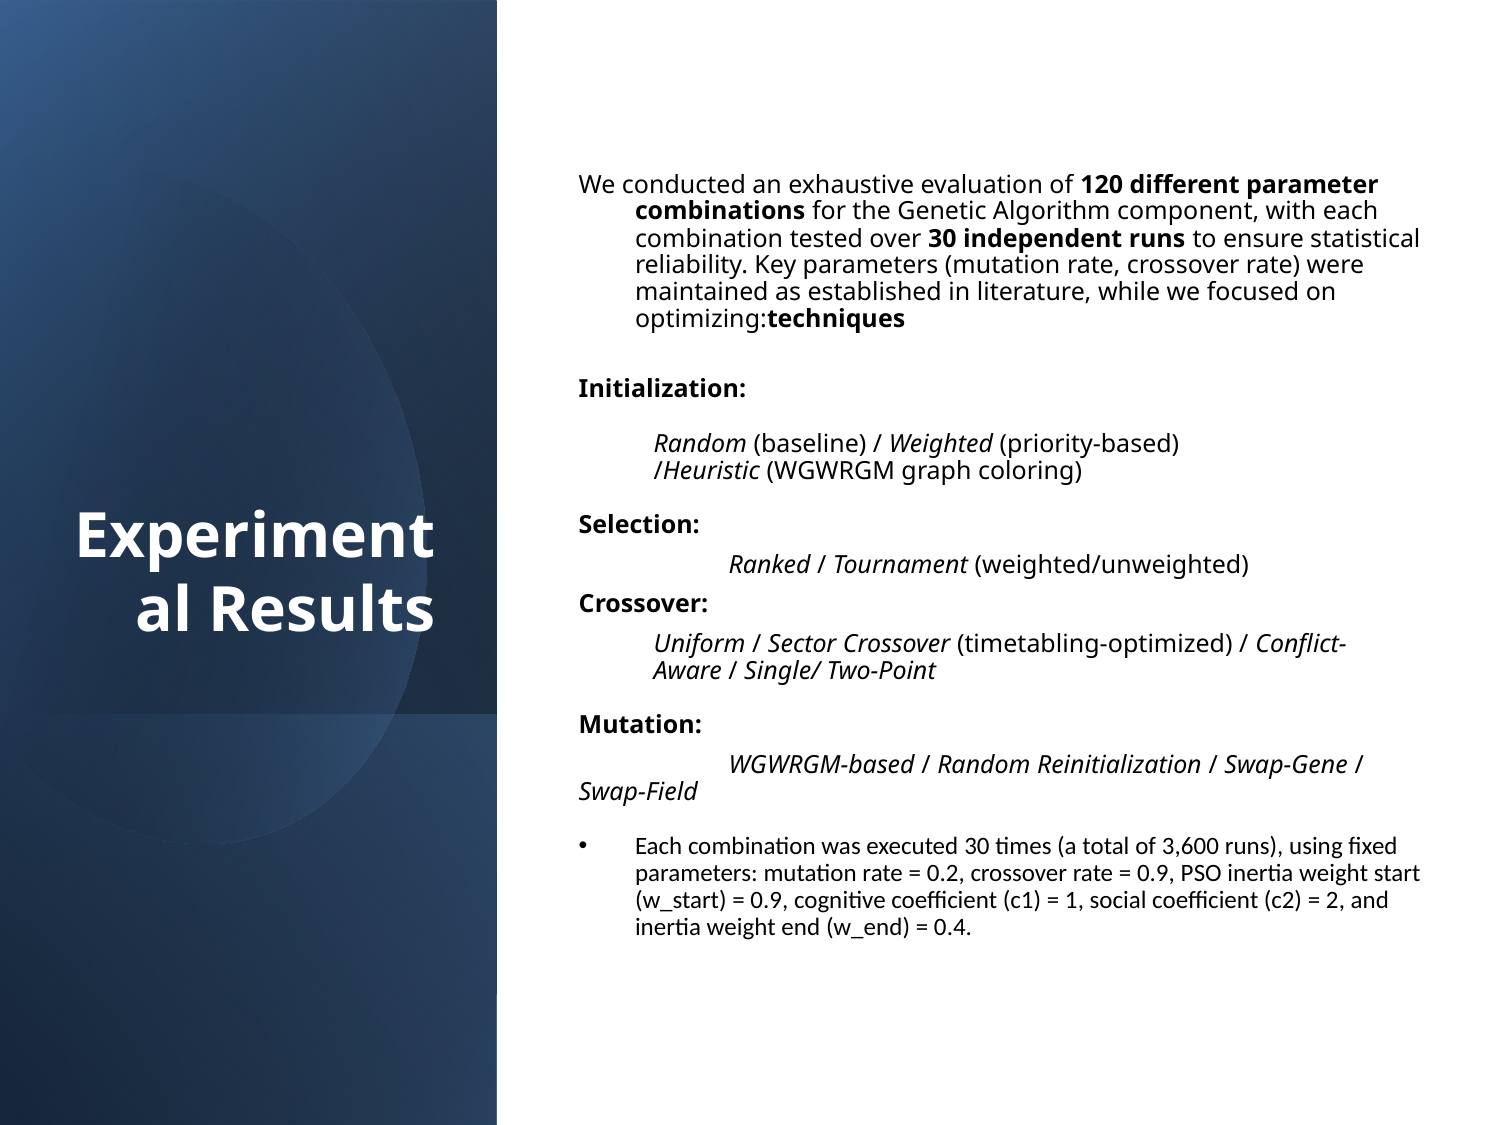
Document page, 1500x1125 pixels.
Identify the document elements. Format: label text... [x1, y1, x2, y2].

text_box [0, 0, 499, 1125]
text_box [499, 0, 1500, 1125]
title Experimental Results [57, 96, 452, 652]
list We conducted an exhaustive evaluation of 120 different parameter combinations for the Genetic Algorithm component, with each combination tested over 30 independent runs to ensure statistical reliability. Key parameters (mutation rate, crossover rate) were maintained as established in literature, while we focused on optimizing:techniques Initialization: Random (baseline) / Weighted (priority-based) /Heuristic (WGWRGM graph coloring) Selection: Ranked / Tournament (weighted/unweighted) Crossover: Uniform / Sector Crossover (timetabling-optimized) / Conflict-Aware / Single/ Two-Point Mutation: WGWRGM-based / Random Reinitialization / Swap-Gene / Swap-Field Each combination was executed 30 times (a total of 3,600 runs), using fixed parameters: mutation rate = 0.2, crossover rate = 0.9, PSO inertia weight start (w_start) = 0.9, cognitive coefficient (c1) = 1, social coefficient (c2) = 2, and inertia weight end (w_end) = 0.4. [563, 96, 1443, 1017]
